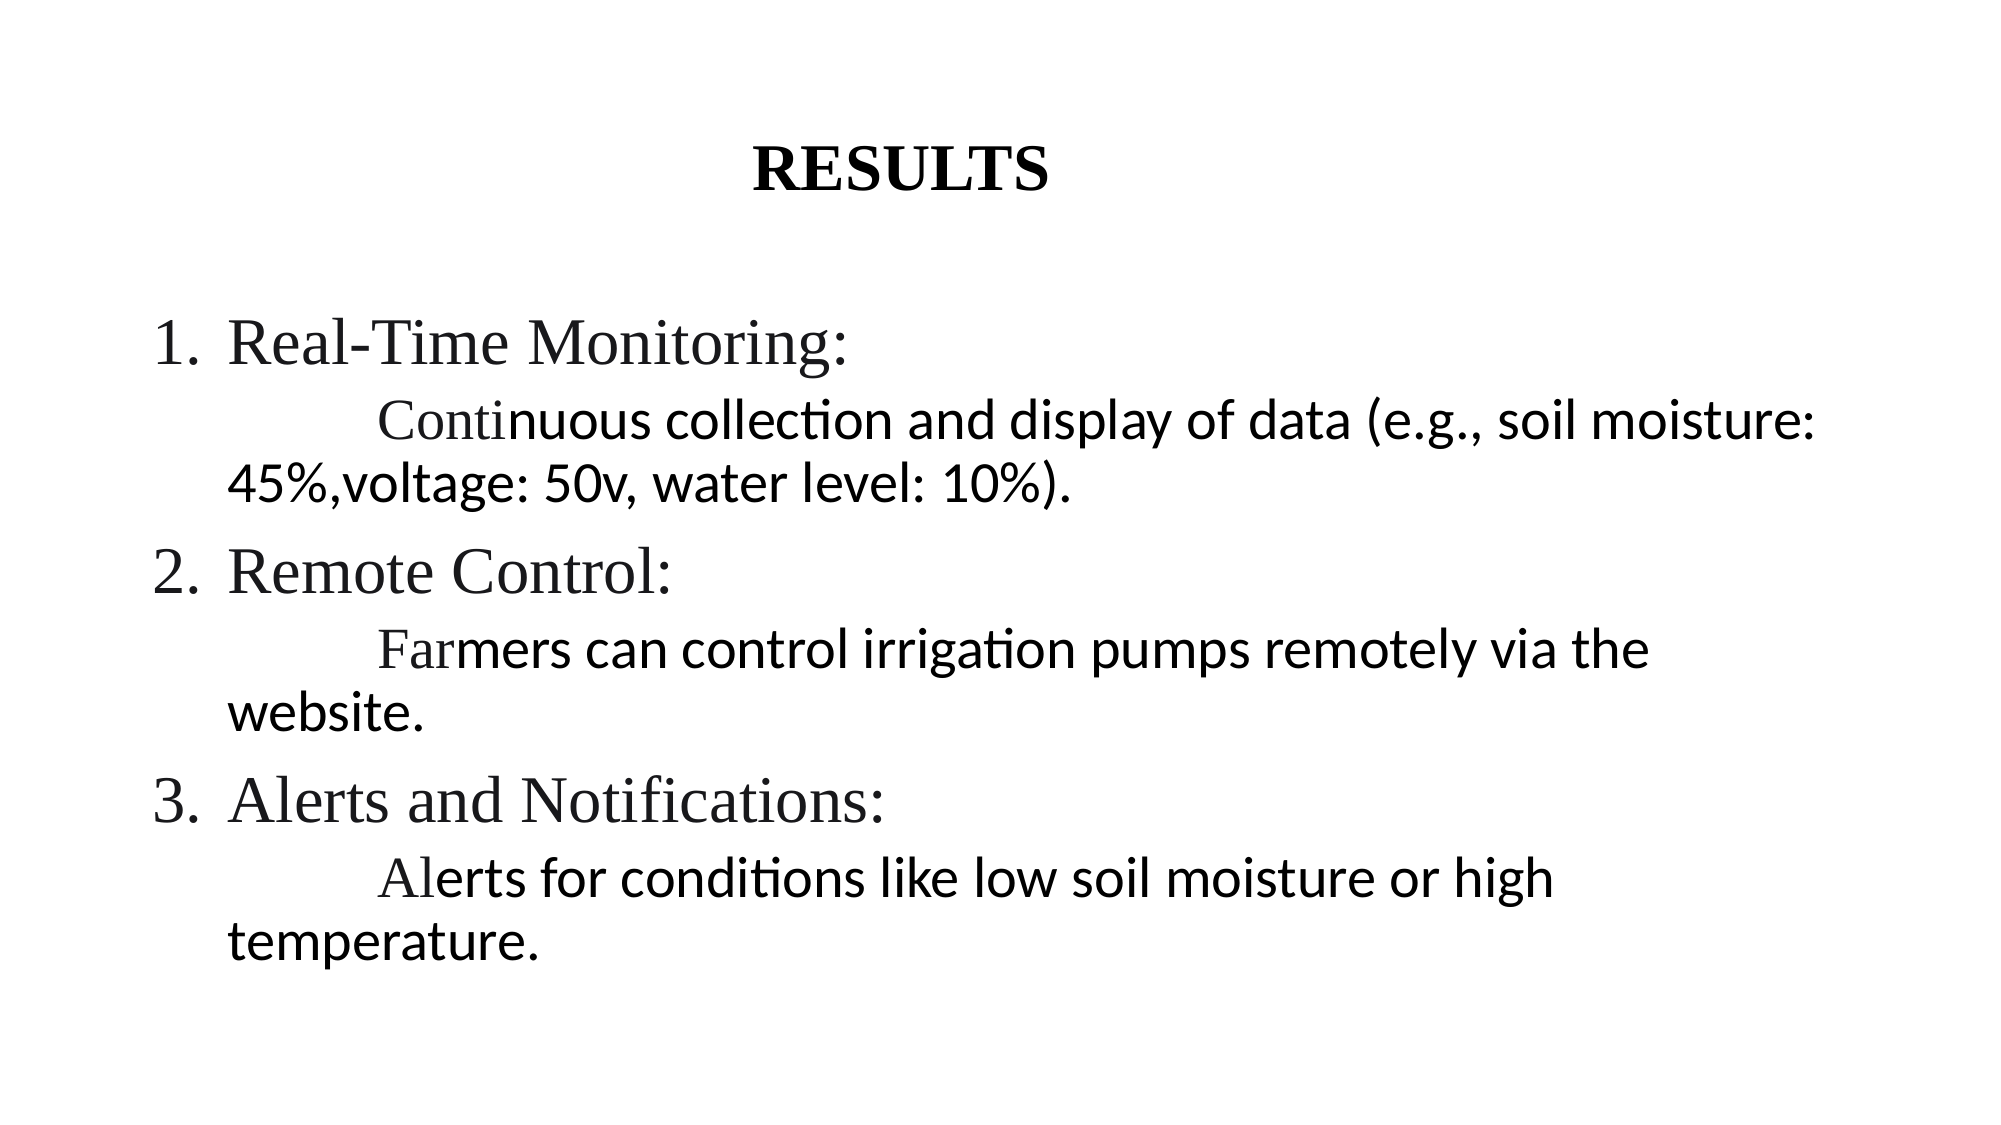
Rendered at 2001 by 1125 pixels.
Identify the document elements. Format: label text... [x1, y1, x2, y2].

title RESULTS [137, 59, 1863, 278]
list Real-Time Monitoring: Continuous collection and display of data (e.g., soil moisture: 45%,voltage: 50v, water level: 10%). Remote Control: Farmers can control irrigation pumps remotely via the website. Alerts and Notifications: Alerts for conditions like low soil moisture or high temperature. [137, 299, 1863, 1014]
